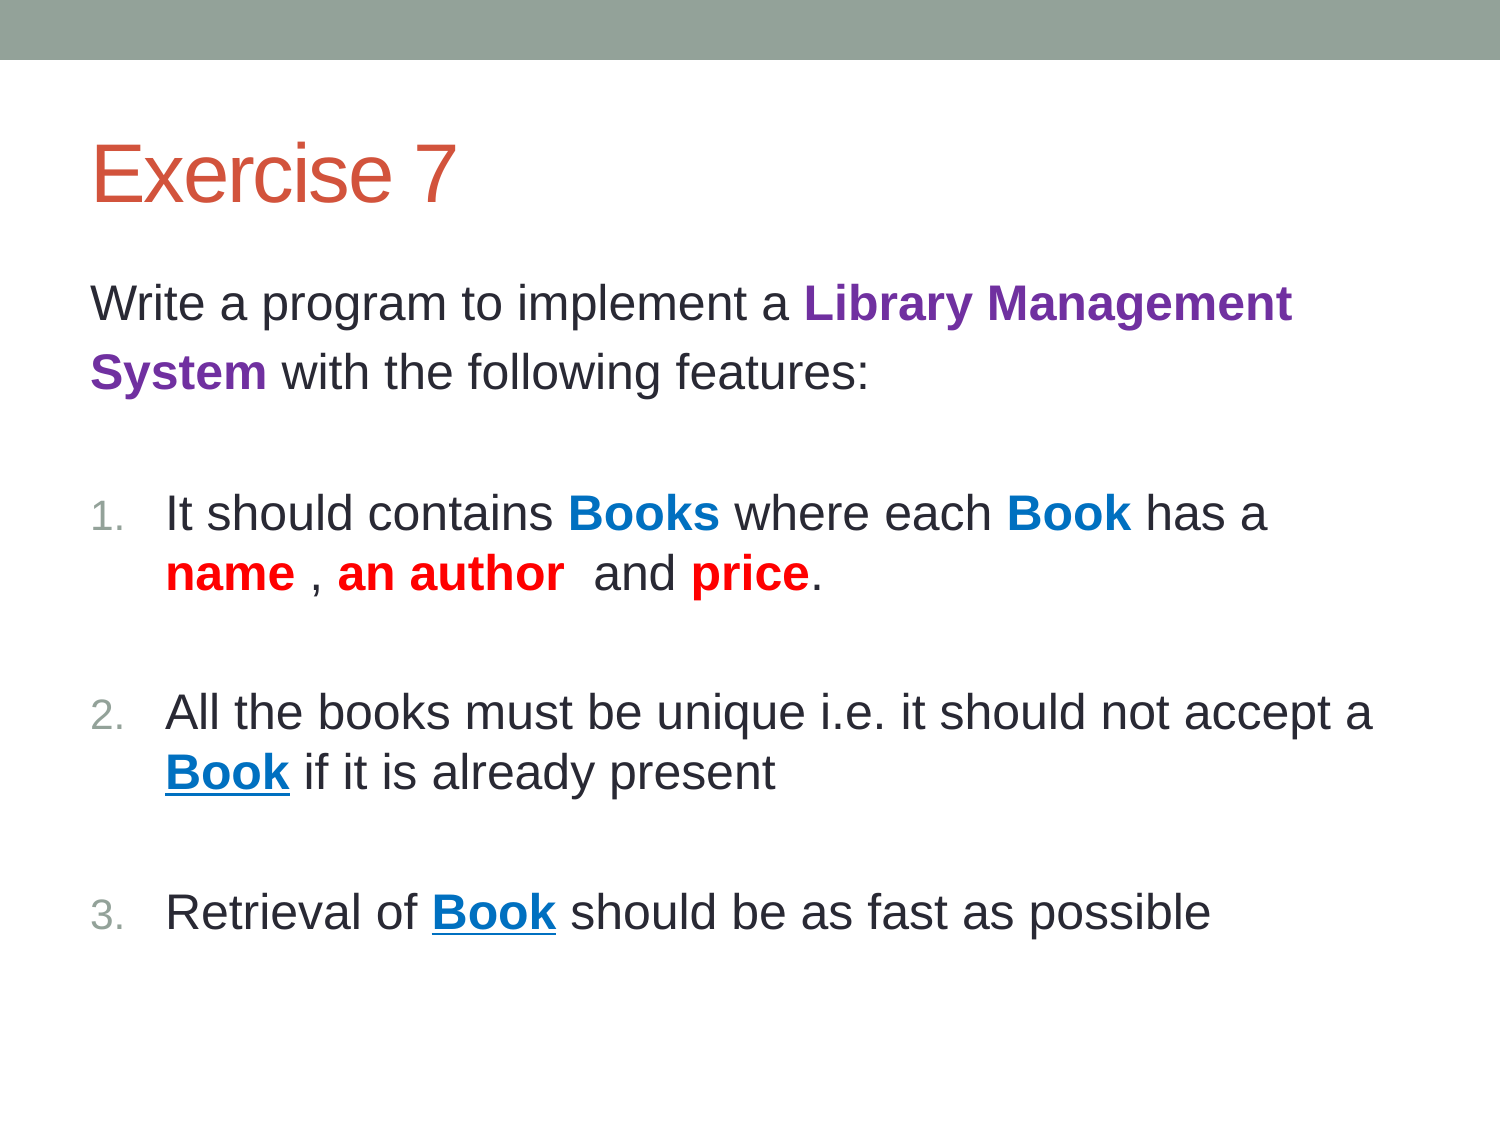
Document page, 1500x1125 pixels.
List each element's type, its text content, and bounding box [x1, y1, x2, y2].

title Exercise 7 [75, 87, 1425, 250]
list Write a program to implement a Library Management System with the following features: It should contains Books where each Book has a name , an author and price. All the books must be unique i.e. it should not accept a Book if it is already present Retrieval of Book should be as fast as possible [75, 262, 1425, 1063]
